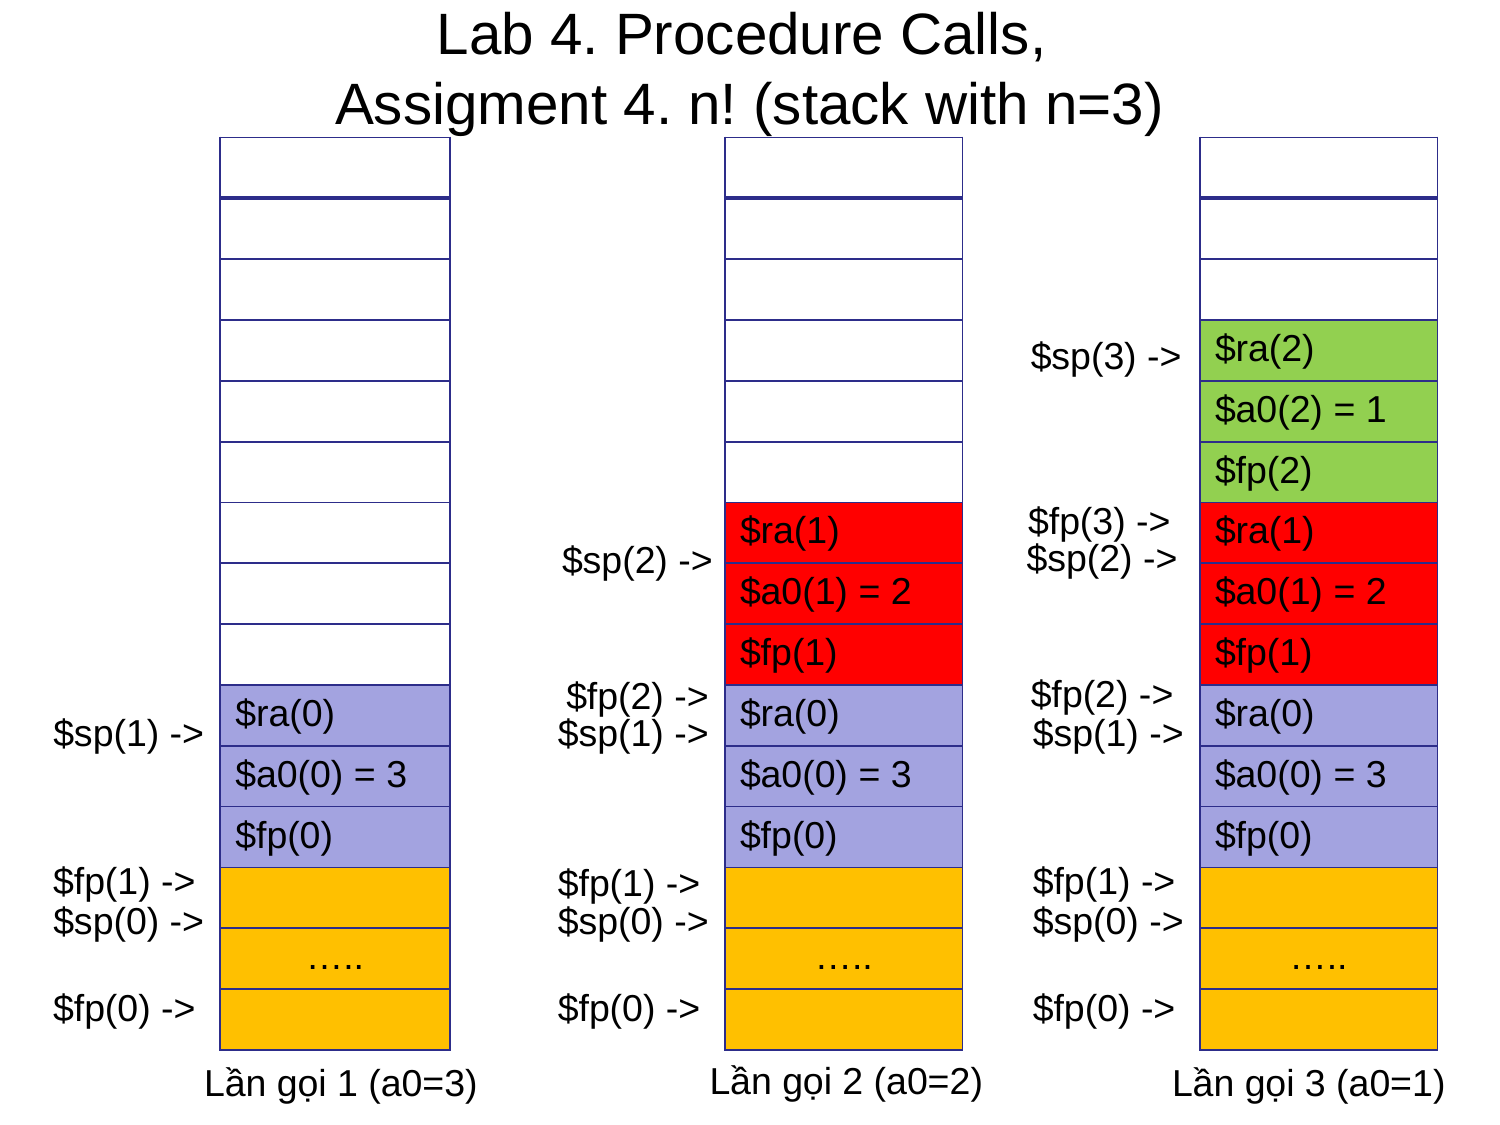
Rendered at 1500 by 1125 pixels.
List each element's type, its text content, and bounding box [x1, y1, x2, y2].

table_cell $ra(2) [1201, 321, 1437, 380]
text_box $fp(2) -> [1015, 662, 1189, 723]
table_cell [221, 443, 449, 502]
text_box $fp(3) -> [1013, 489, 1186, 550]
text_box $sp(2) -> [1011, 526, 1193, 587]
text_box $sp(2) -> [547, 528, 729, 589]
table_cell $fp(2) [1201, 443, 1437, 502]
table_header [221, 138, 449, 196]
text_box $sp(0) -> [543, 889, 724, 950]
table_cell [726, 990, 962, 1049]
text_box $sp(0) -> [1018, 889, 1199, 950]
text_box $sp(3) -> [1016, 324, 1197, 385]
text_box $sp(0) -> [38, 889, 220, 950]
text_box Lần gọi 3 (a0=1) [1157, 1051, 1461, 1112]
table_cell [221, 625, 449, 684]
table_cell [726, 382, 962, 441]
text_box $fp(1) -> [38, 849, 211, 910]
table_cell $a0(1) = 2 [726, 564, 962, 623]
table_cell [221, 382, 449, 441]
table_cell $ra(1) [726, 503, 962, 562]
table_cell ….. [1201, 929, 1437, 988]
table_cell $fp(0) [1201, 807, 1437, 867]
table_cell [1201, 200, 1437, 258]
table_cell ….. [221, 929, 449, 988]
table_cell [221, 503, 449, 562]
text_box $fp(1) -> [1018, 849, 1191, 910]
table_cell [221, 868, 449, 927]
table_cell $ra(0) [221, 686, 449, 745]
table_cell [726, 200, 962, 258]
text_box $fp(1) -> [543, 851, 716, 912]
table_cell [726, 260, 962, 319]
table_cell $a0(0) = 3 [1201, 747, 1437, 806]
table_cell $fp(0) [221, 807, 449, 867]
table_cell [221, 564, 449, 623]
table_cell $a0(0) = 3 [726, 747, 962, 806]
table_cell ….. [726, 929, 962, 988]
text_box $sp(1) -> [543, 701, 724, 762]
table_cell [726, 868, 962, 927]
table_header [726, 138, 962, 196]
table_cell [1201, 868, 1437, 927]
table_cell $a0(1) = 2 [1201, 564, 1437, 623]
text_box $fp(2) -> [551, 664, 725, 725]
table_cell $fp(1) [1201, 625, 1437, 684]
table_cell $ra(0) [1201, 686, 1437, 745]
table_cell [221, 990, 449, 1049]
table_cell [221, 321, 449, 380]
table_cell [1201, 260, 1437, 319]
table_cell [221, 260, 449, 319]
table_cell $fp(1) [726, 625, 962, 684]
table_cell [726, 321, 962, 380]
text_box $sp(1) -> [38, 701, 220, 762]
table_cell $fp(0) [726, 807, 962, 867]
text_box $fp(0) -> [38, 976, 211, 1037]
table_cell [726, 443, 962, 502]
text_box $sp(1) -> [1018, 701, 1199, 762]
table_cell $a0(2) = 1 [1201, 382, 1437, 441]
text_box Lần gọi 1 (a0=3) [189, 1051, 493, 1112]
table_cell [221, 200, 449, 258]
table_cell $ra(1) [1201, 503, 1437, 562]
table_cell $a0(0) = 3 [221, 747, 449, 806]
text_box Lần gọi 2 (a0=2) [694, 1049, 999, 1110]
table_header [1201, 138, 1437, 196]
text_box $fp(0) -> [1018, 976, 1191, 1037]
text_box $fp(0) -> [543, 976, 716, 1037]
table_cell $ra(0) [726, 686, 962, 745]
title Lab 4. Procedure Calls, Assigment 4. n! (stack with n=3) [74, 19, 1426, 113]
table_cell [1201, 990, 1437, 1049]
